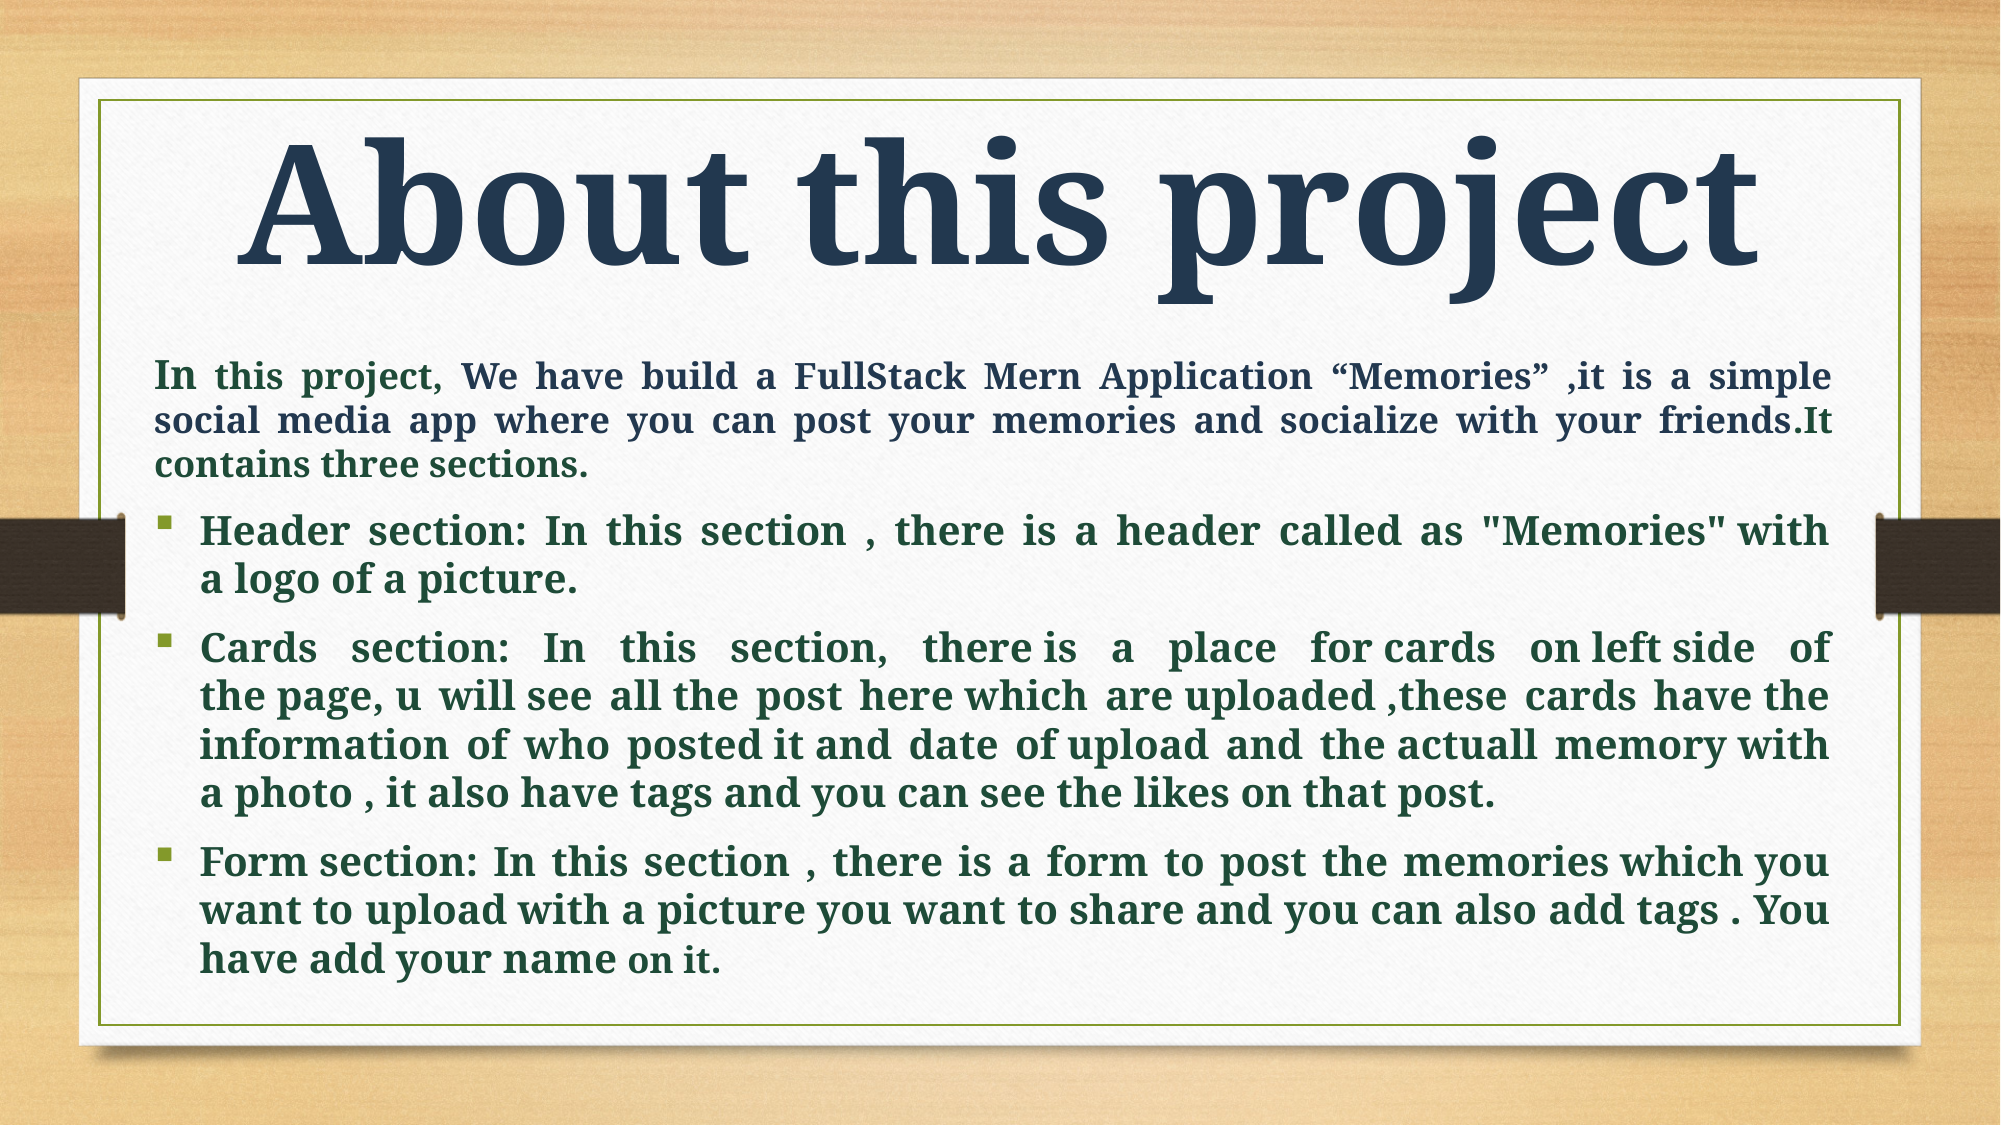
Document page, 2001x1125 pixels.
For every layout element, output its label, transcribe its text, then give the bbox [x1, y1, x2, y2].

list In this project, We have build a FullStack Mern Application “Memories” ,it is a simple social media app where you can post your memories and socialize with your friends.It contains three sections. Header section: In this section , there is a header called as "Memories" with a logo of a picture. Cards section: In this section, there is a place for cards on left side of the page, u will see all the post here which are uploaded ,these cards have the information of who posted it and date of upload and the actuall memory with a photo , it also have tags and you can see the likes on that post. Form section: In this section , there is a form to post the memories which you want to upload with a picture you want to share and you can also add tags . You have add your name on it. [139, 341, 1848, 990]
picture [0, 0, 2001, 1125]
title About this project [104, 104, 1896, 292]
